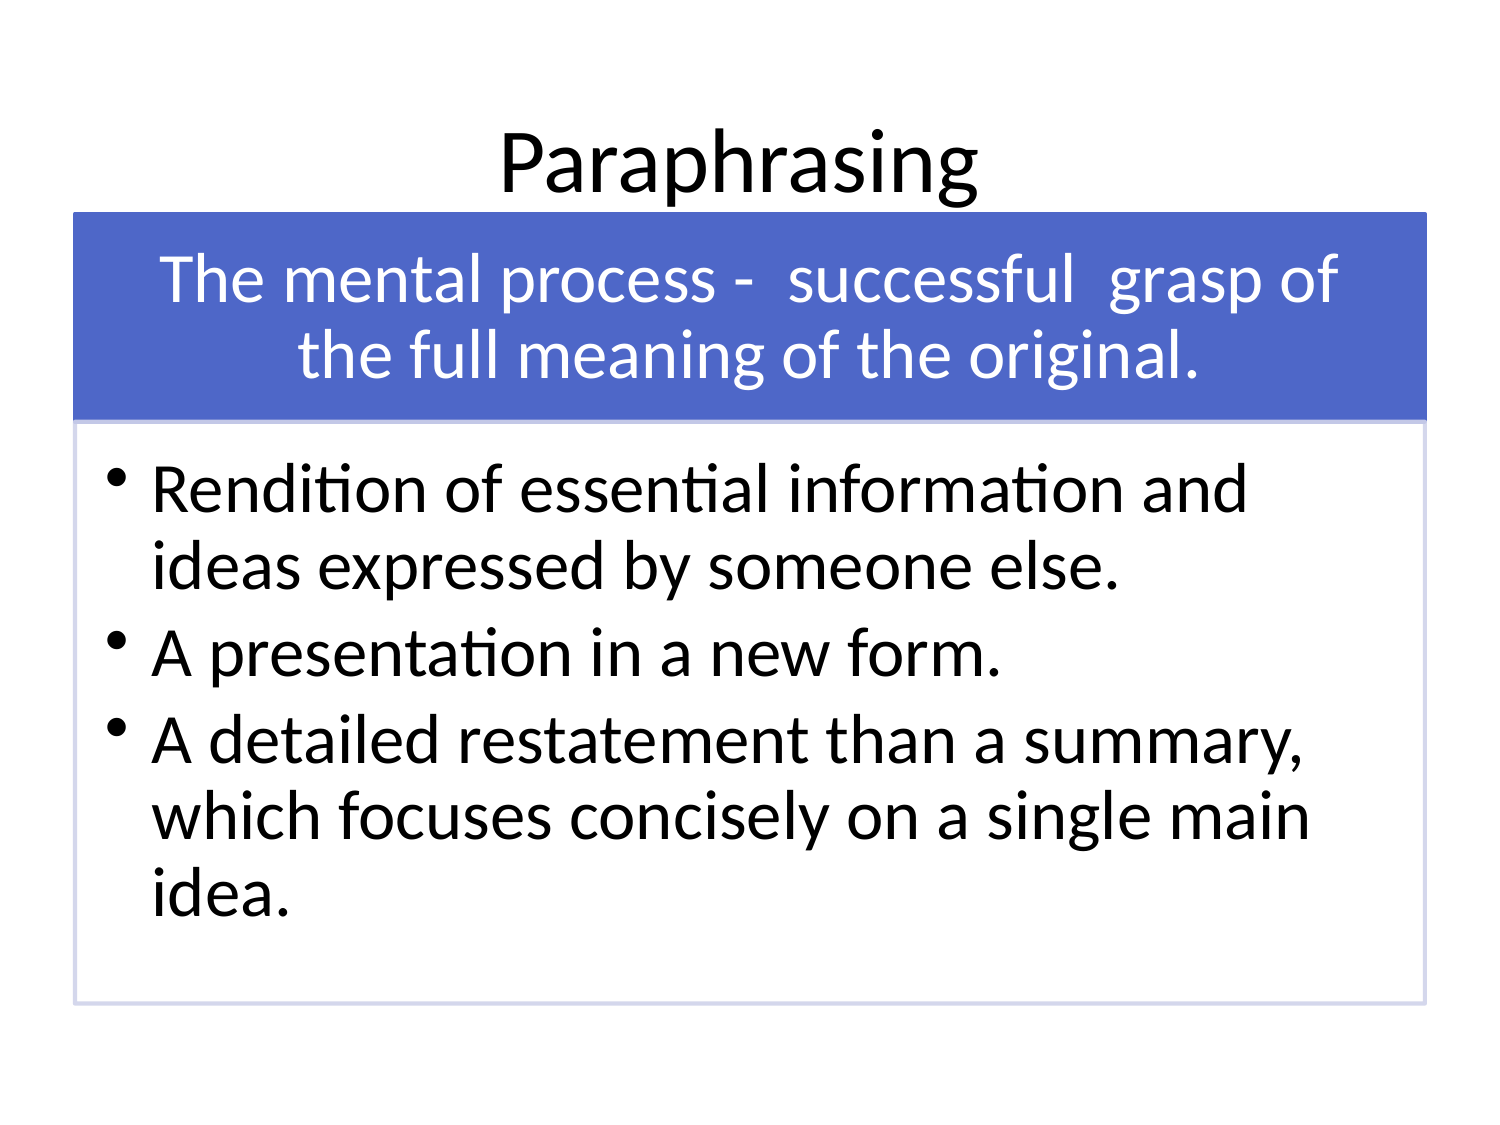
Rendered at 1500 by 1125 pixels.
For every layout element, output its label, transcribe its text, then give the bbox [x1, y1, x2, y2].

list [74, 212, 1426, 1006]
title Paraphrasing [75, 87, 1425, 211]
